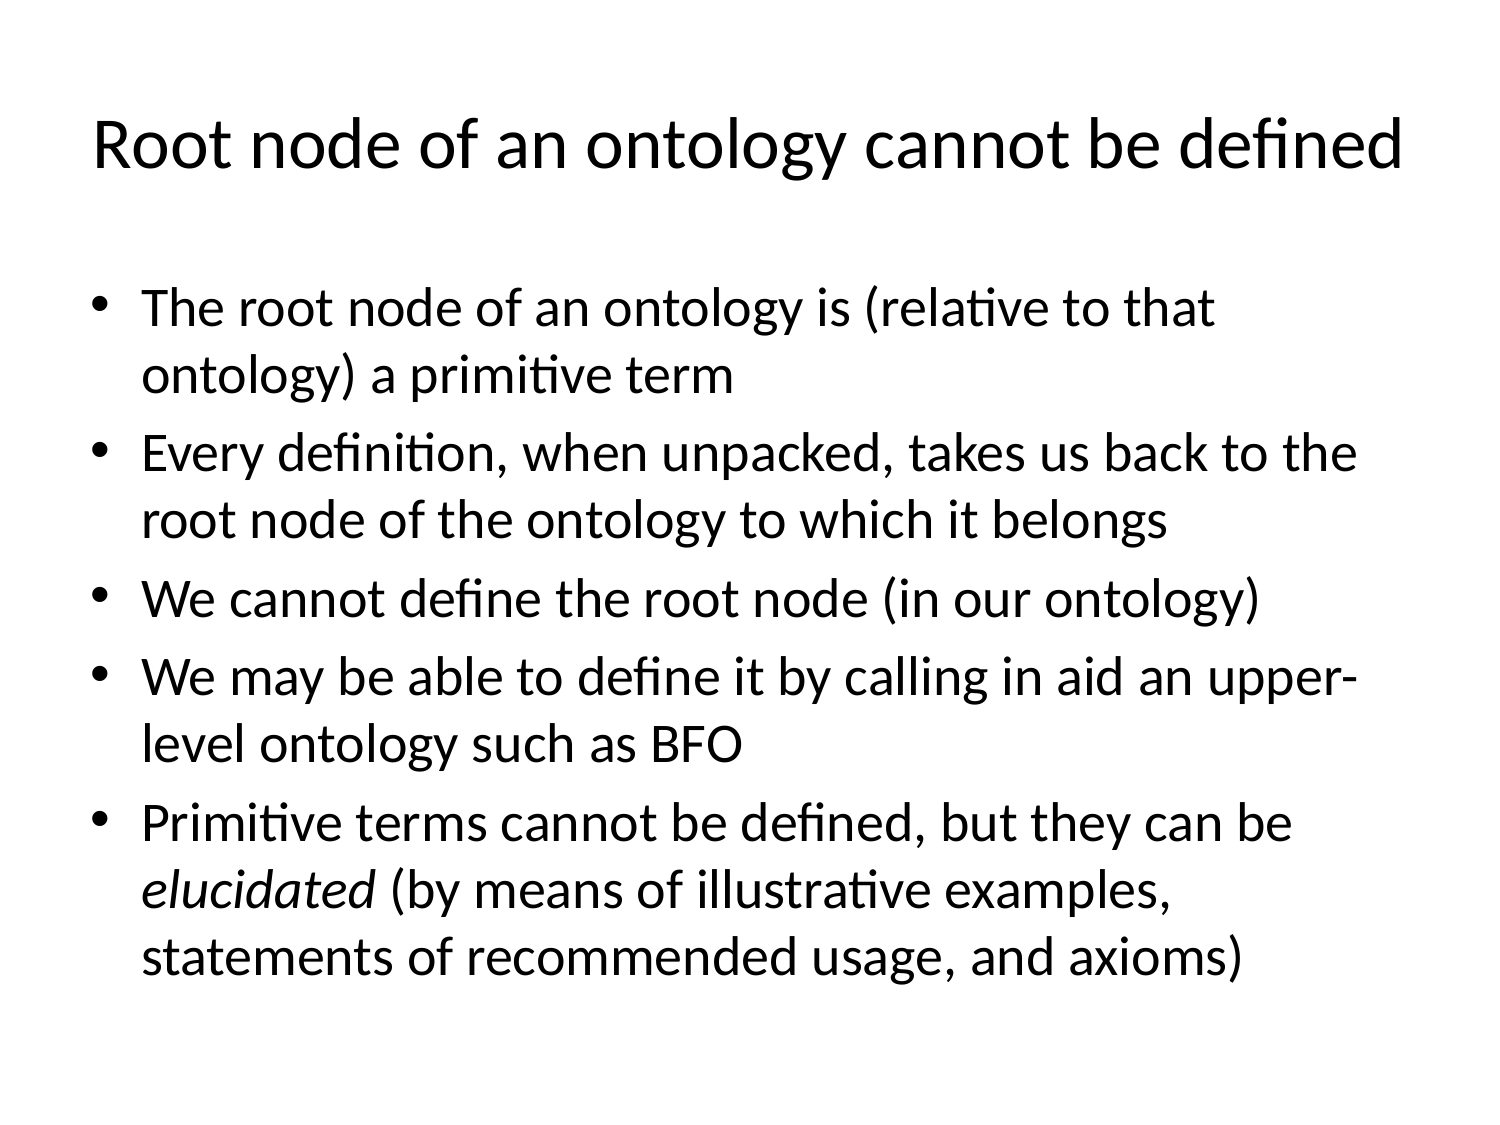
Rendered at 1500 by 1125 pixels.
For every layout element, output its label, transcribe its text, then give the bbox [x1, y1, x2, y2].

title Root node of an ontology cannot be defined [75, 45, 1425, 233]
list The root node of an ontology is (relative to that ontology) a primitive term Every definition, when unpacked, takes us back to the root node of the ontology to which it belongs We cannot define the root node (in our ontology) We may be able to define it by calling in aid an upper-level ontology such as BFO Primitive terms cannot be defined, but they can be elucidated (by means of illustrative examples, statements of recommended usage, and axioms) [75, 262, 1425, 1005]
